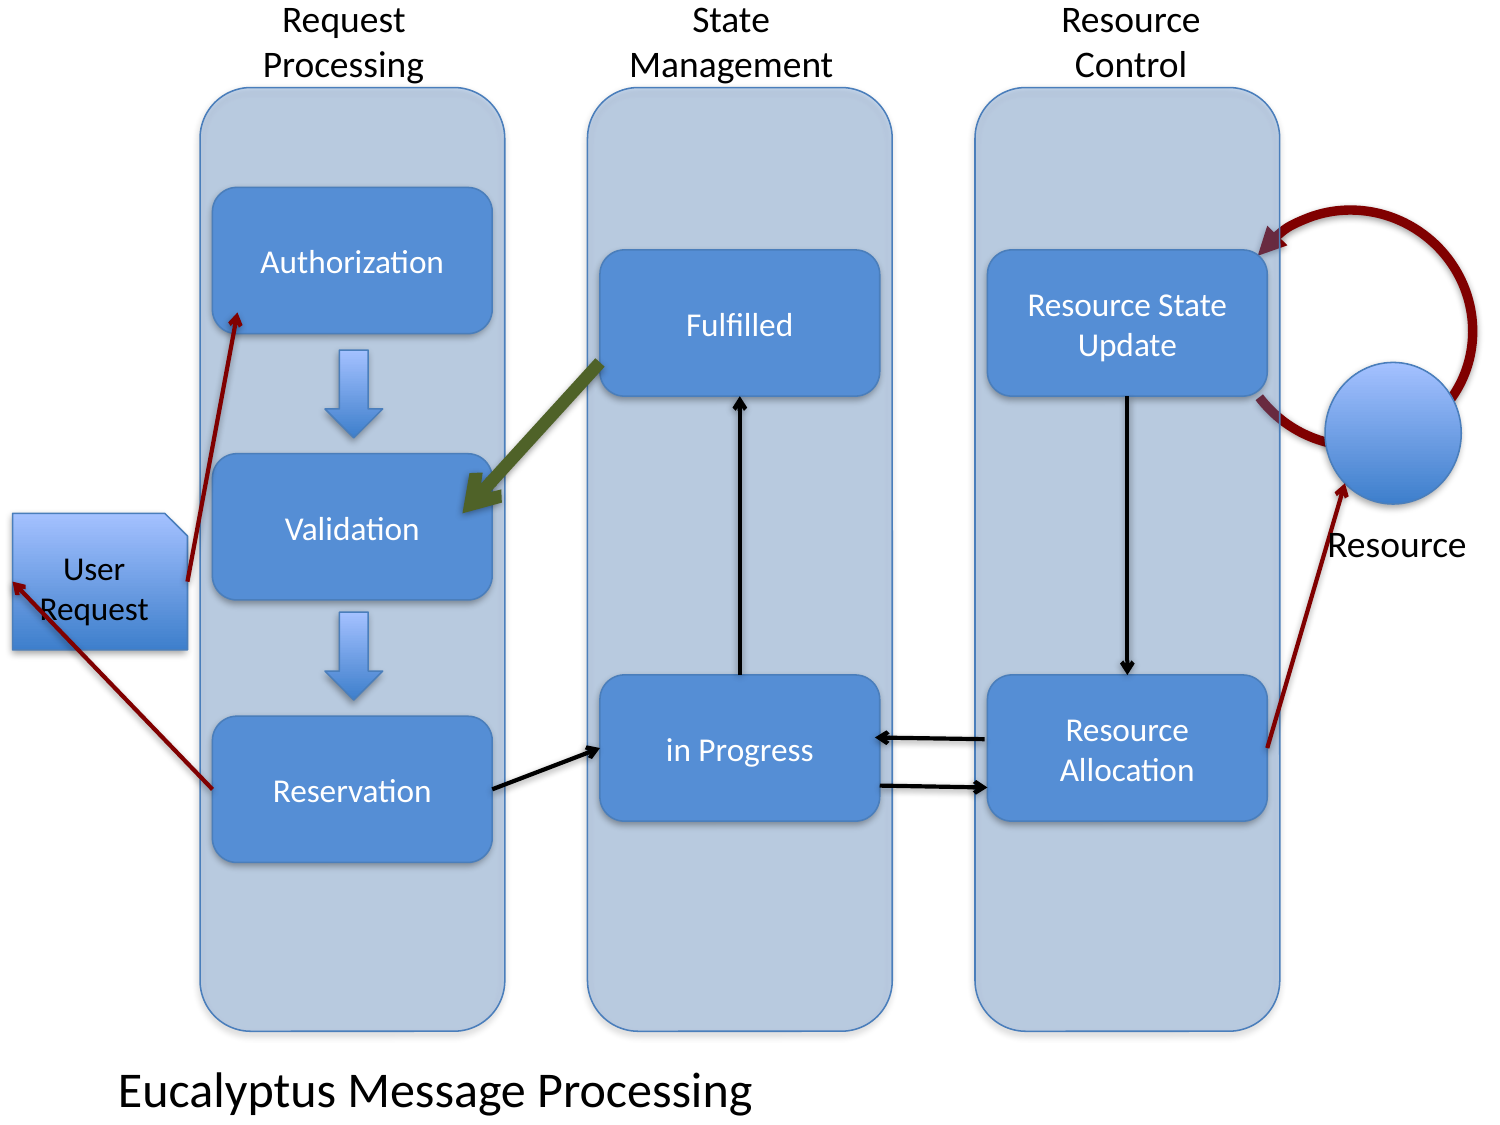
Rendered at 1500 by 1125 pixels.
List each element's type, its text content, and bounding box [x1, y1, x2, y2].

text_box Request Processing [224, 0, 463, 93]
text_box [1324, 361, 1463, 505]
text_box Reservation [211, 715, 493, 864]
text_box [491, 747, 601, 790]
text_box Eucalyptus Message Processing [103, 1049, 768, 1125]
text_box Resource Allocation [986, 674, 1269, 822]
text_box [974, 88, 1281, 734]
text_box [99, 649, 213, 790]
text_box [586, 403, 733, 744]
text_box [974, 749, 982, 780]
text_box Resource [1350, 512, 1500, 573]
text_box [199, 799, 506, 1033]
text_box [586, 87, 894, 733]
text_box [586, 796, 894, 1033]
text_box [68, 343, 270, 482]
text_box Resource Control [1012, 0, 1250, 93]
text_box State Management [612, 0, 850, 93]
text_box [884, 749, 894, 782]
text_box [455, 368, 607, 507]
text_box User Request [11, 512, 189, 651]
text_box [324, 349, 384, 439]
text_box [974, 757, 1281, 1033]
text_box [324, 611, 384, 701]
text_box [199, 87, 506, 452]
text_box [199, 515, 506, 746]
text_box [1267, 483, 1346, 749]
text_box Validation [211, 452, 493, 601]
text_box in Progress [599, 674, 881, 822]
text_box Resource State Update [986, 249, 1269, 397]
text_box Authorization [211, 186, 493, 335]
text_box [1284, 207, 1475, 443]
text_box Fulfilled [599, 249, 881, 397]
